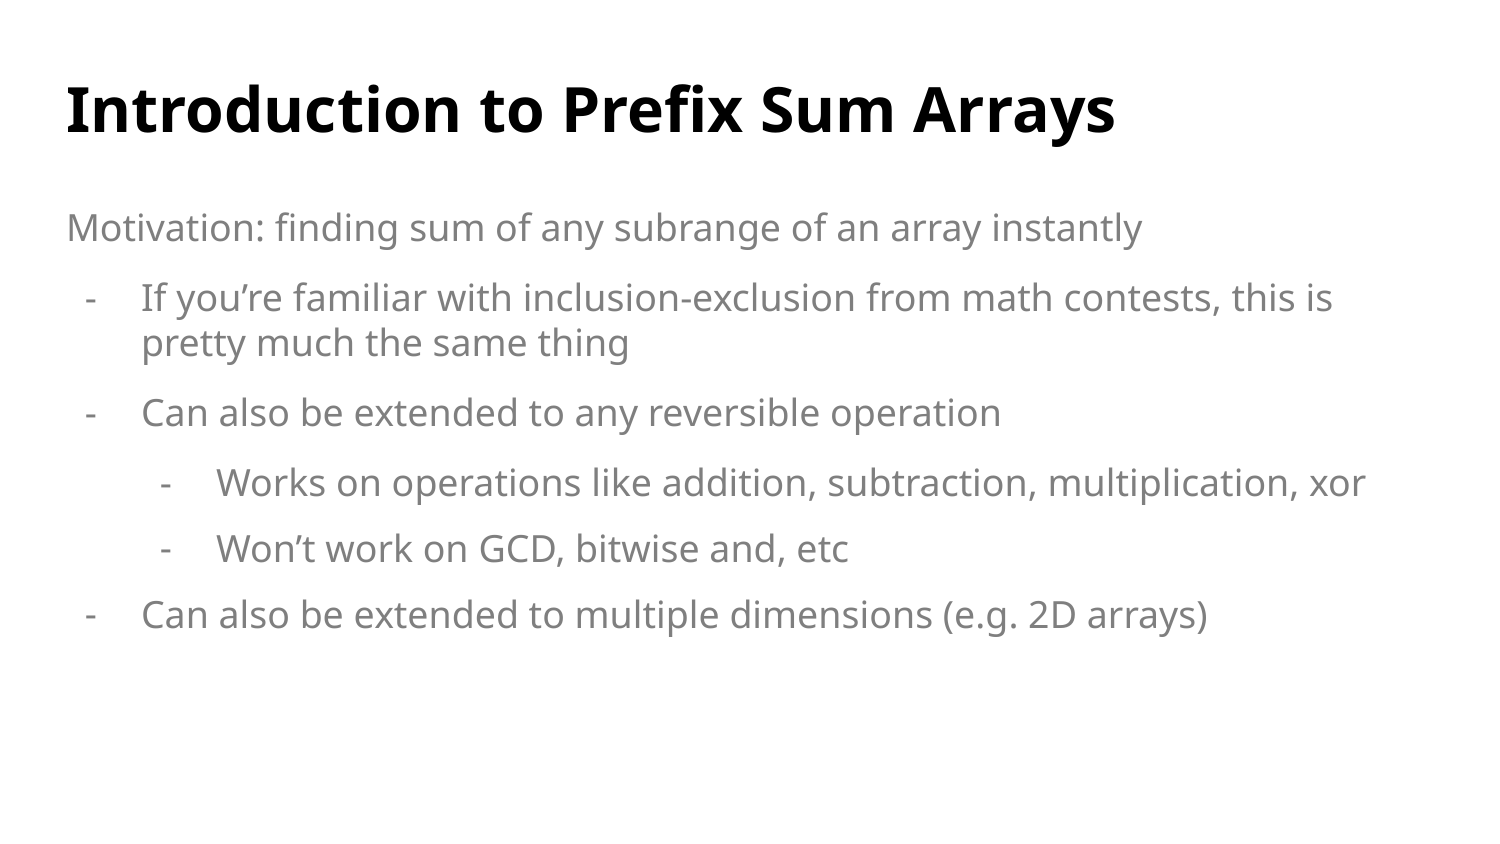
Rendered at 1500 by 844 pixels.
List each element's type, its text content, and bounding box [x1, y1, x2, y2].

list Motivation: finding sum of any subrange of an array instantly If you’re familiar with inclusion-exclusion from math contests, this is pretty much the same thing Can also be extended to any reversible operation Works on operations like addition, subtraction, multiplication, xor Won’t work on GCD, bitwise and, etc Can also be extended to multiple dimensions (e.g. 2D arrays) [51, 189, 1449, 750]
title Introduction to Prefix Sum Arrays [51, 55, 1449, 176]
